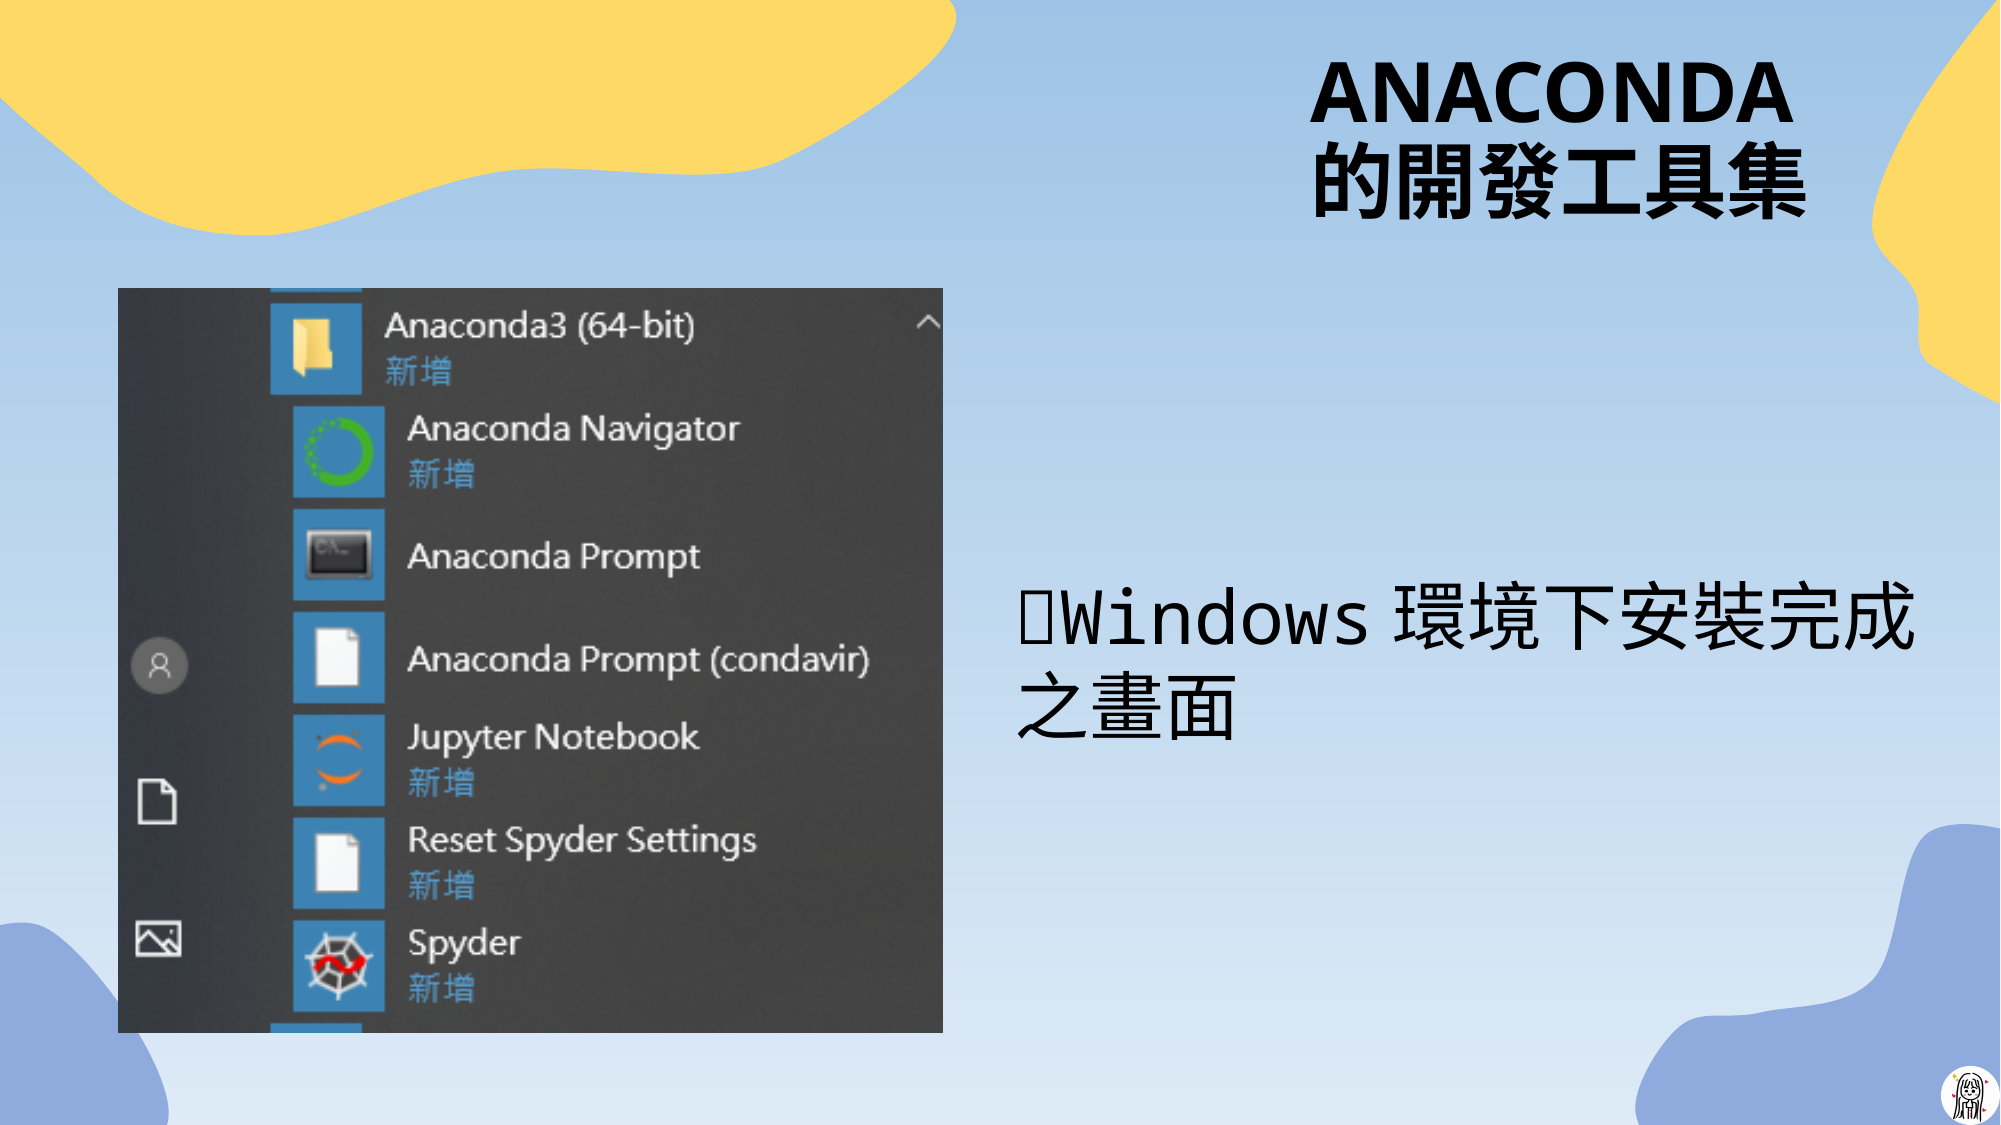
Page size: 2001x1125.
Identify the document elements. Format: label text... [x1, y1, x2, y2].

picture [1940, 1065, 2000, 1125]
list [118, 288, 943, 1033]
text_box 📄Windows環境下安裝完成之畫面 [999, 562, 1969, 758]
title ANACONDA 的開發工具集 [1295, 0, 1878, 282]
slide_number 5 [1412, 1042, 1863, 1103]
